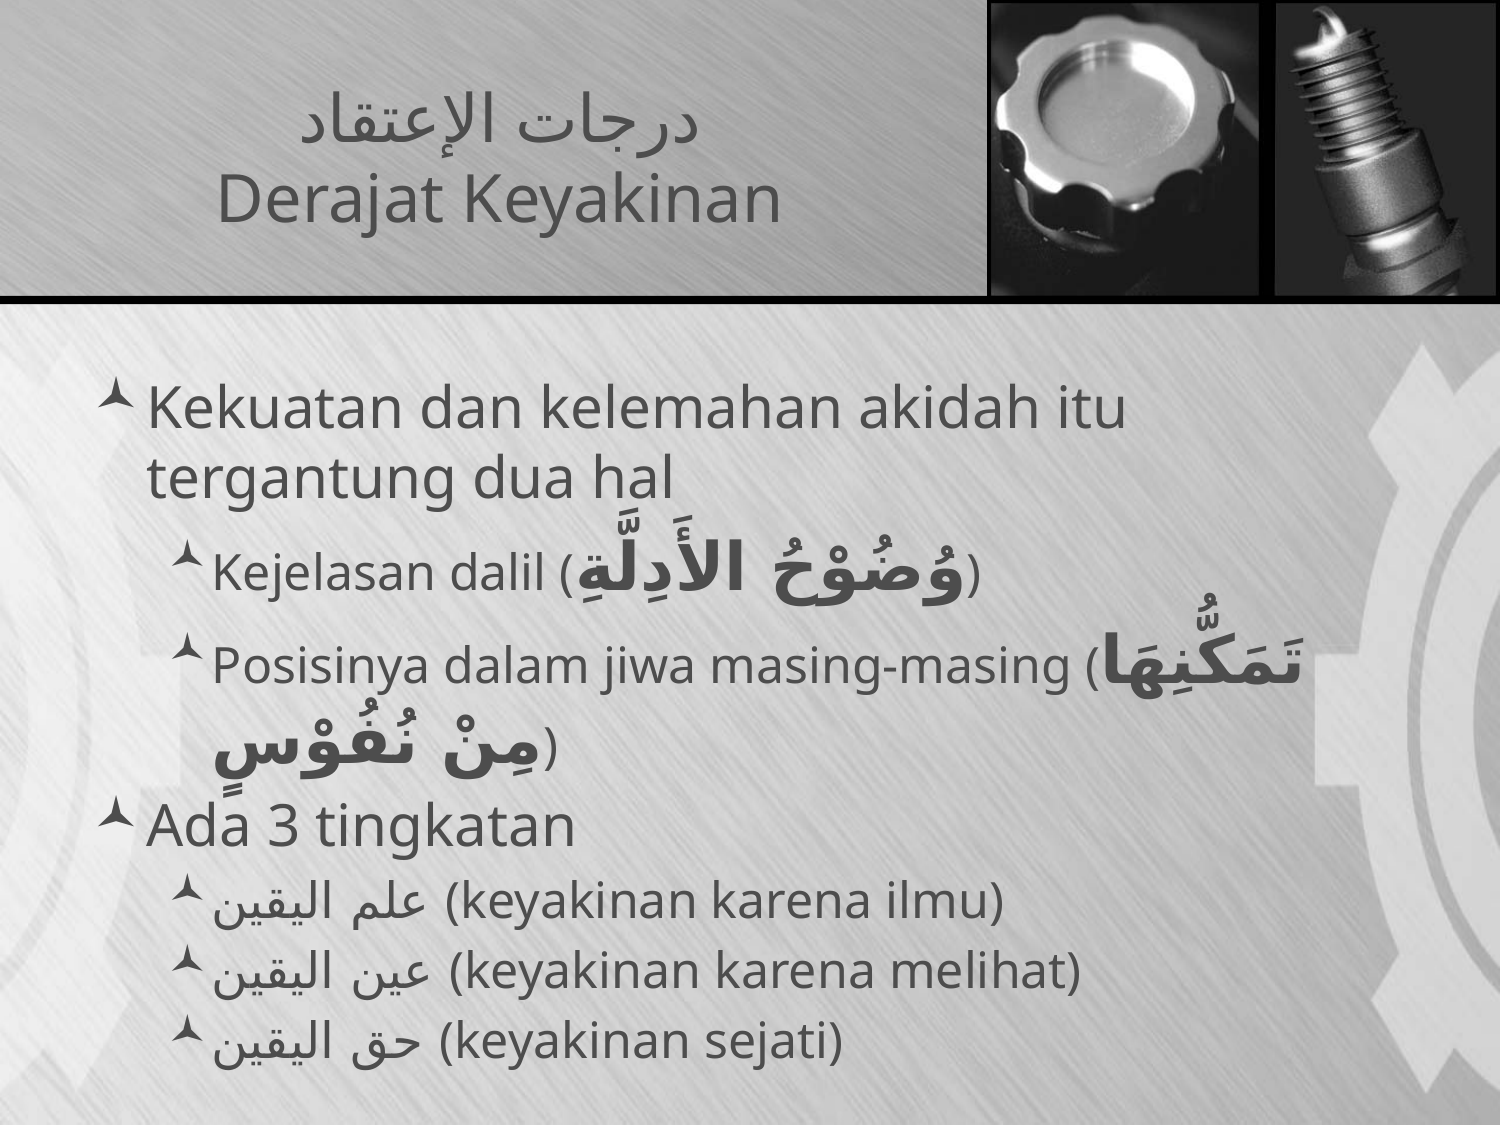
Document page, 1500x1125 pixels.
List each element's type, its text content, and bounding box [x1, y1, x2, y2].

list Kekuatan dan kelemahan akidah itu tergantung dua hal Kejelasan dalil (وُضُوْحُ الأَدِلَّةِ) Posisinya dalam jiwa masing-masing (تَمَكُّنِهَا مِنْ نُفُوْسٍ) Ada 3 tingkatan علم اليقين (keyakinan karena ilmu) عين اليقين (keyakinan karena melihat) حق اليقين (keyakinan sejati) [74, 362, 1426, 951]
picture [0, 0, 1500, 295]
title درجات الإعتقاد Derajat Keyakinan [24, 24, 976, 288]
